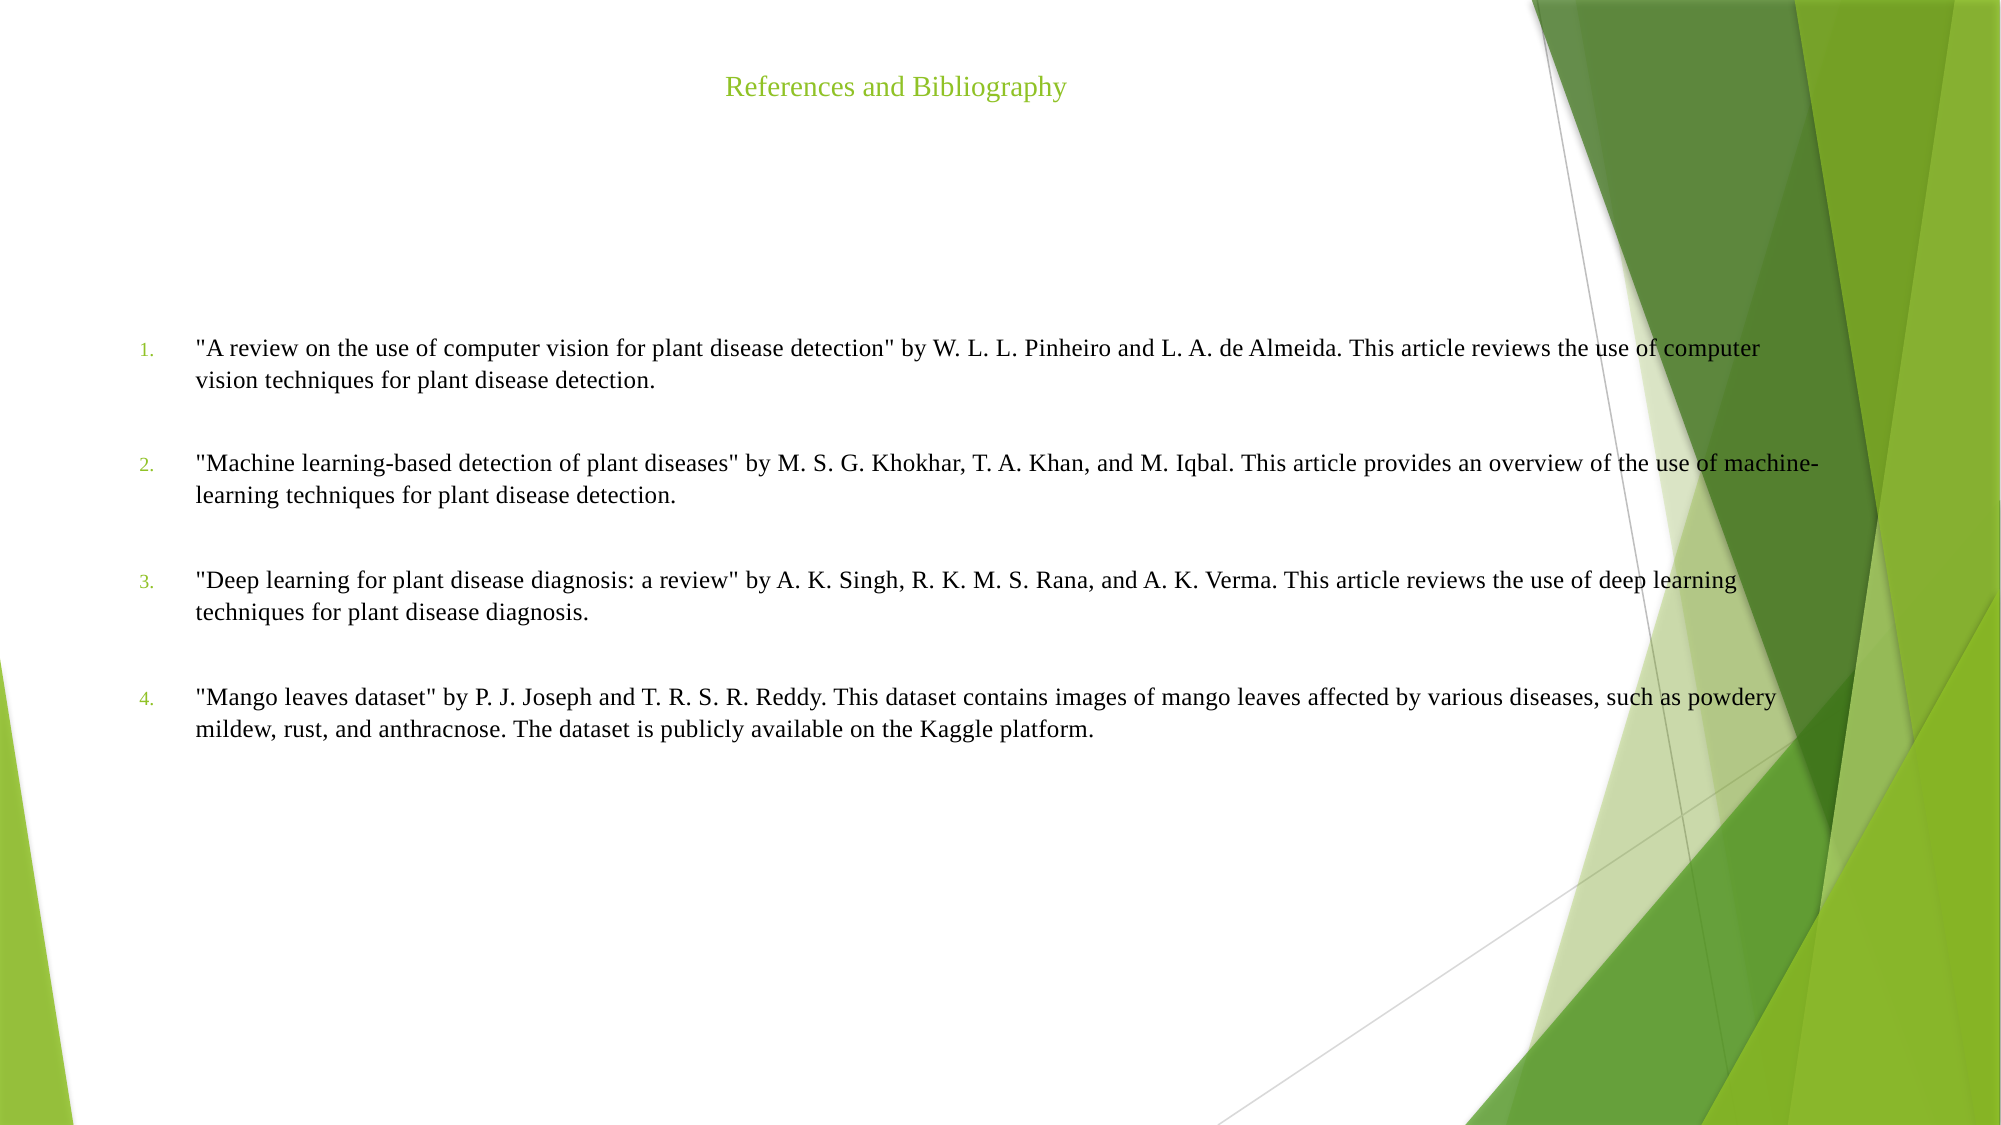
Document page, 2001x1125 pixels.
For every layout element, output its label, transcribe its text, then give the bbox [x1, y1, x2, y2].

list "A review on the use of computer vision for plant disease detection" by W. L. L. Pinheiro and L. A. de Almeida. This article reviews the use of computer vision techniques for plant disease detection. "Machine learning-based detection of plant diseases" by M. S. G. Khokhar, T. A. Khan, and M. Iqbal. This article provides an overview of the use of machine-learning techniques for plant disease detection. "Deep learning for plant disease diagnosis: a review" by A. K. Singh, R. K. M. S. Rana, and A. K. Verma. This article reviews the use of deep learning techniques for plant disease diagnosis. "Mango leaves dataset" by P. J. Joseph and T. R. S. R. Reddy. This dataset contains images of mango leaves affected by various diseases, such as powdery mildew, rust, and anthracnose. The dataset is publicly available on the Kaggle platform. [124, 322, 1850, 874]
title References and Bibliography [137, 59, 1863, 133]
